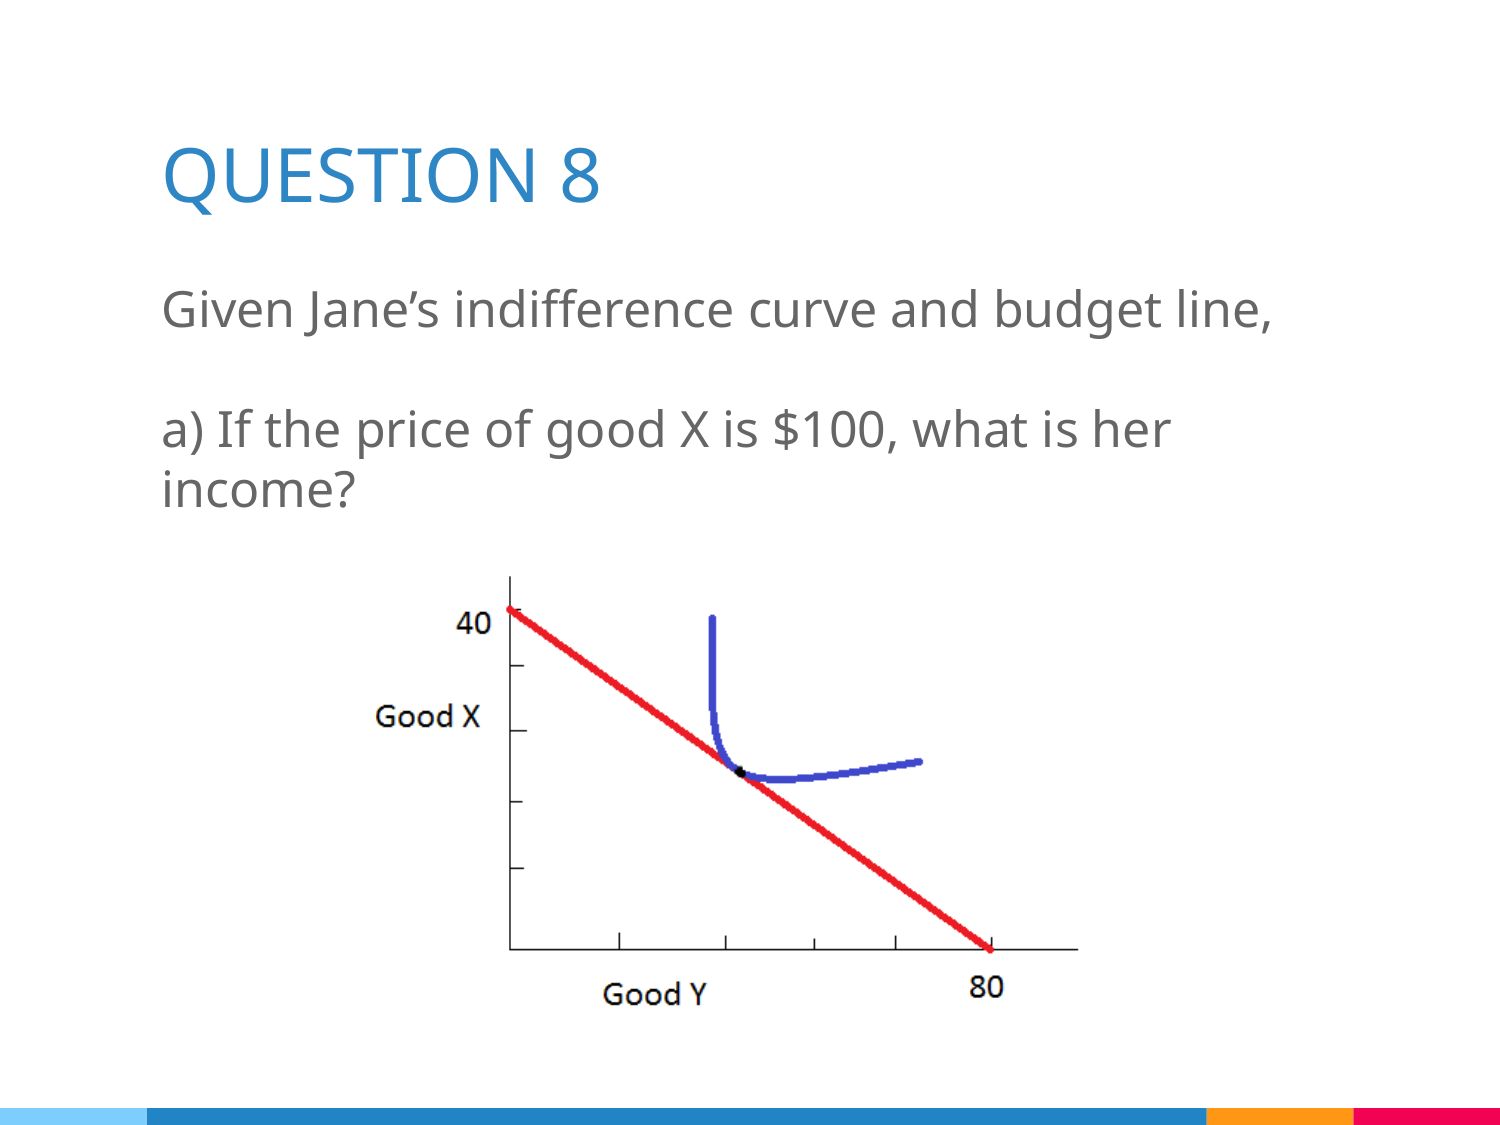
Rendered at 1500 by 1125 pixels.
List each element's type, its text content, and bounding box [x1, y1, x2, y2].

title QUESTION 8 [146, 45, 1207, 233]
picture [365, 567, 1089, 1013]
list Given Jane’s indifference curve and budget line, a) If the price of good X is $100, what is her income? [146, 262, 1339, 1040]
